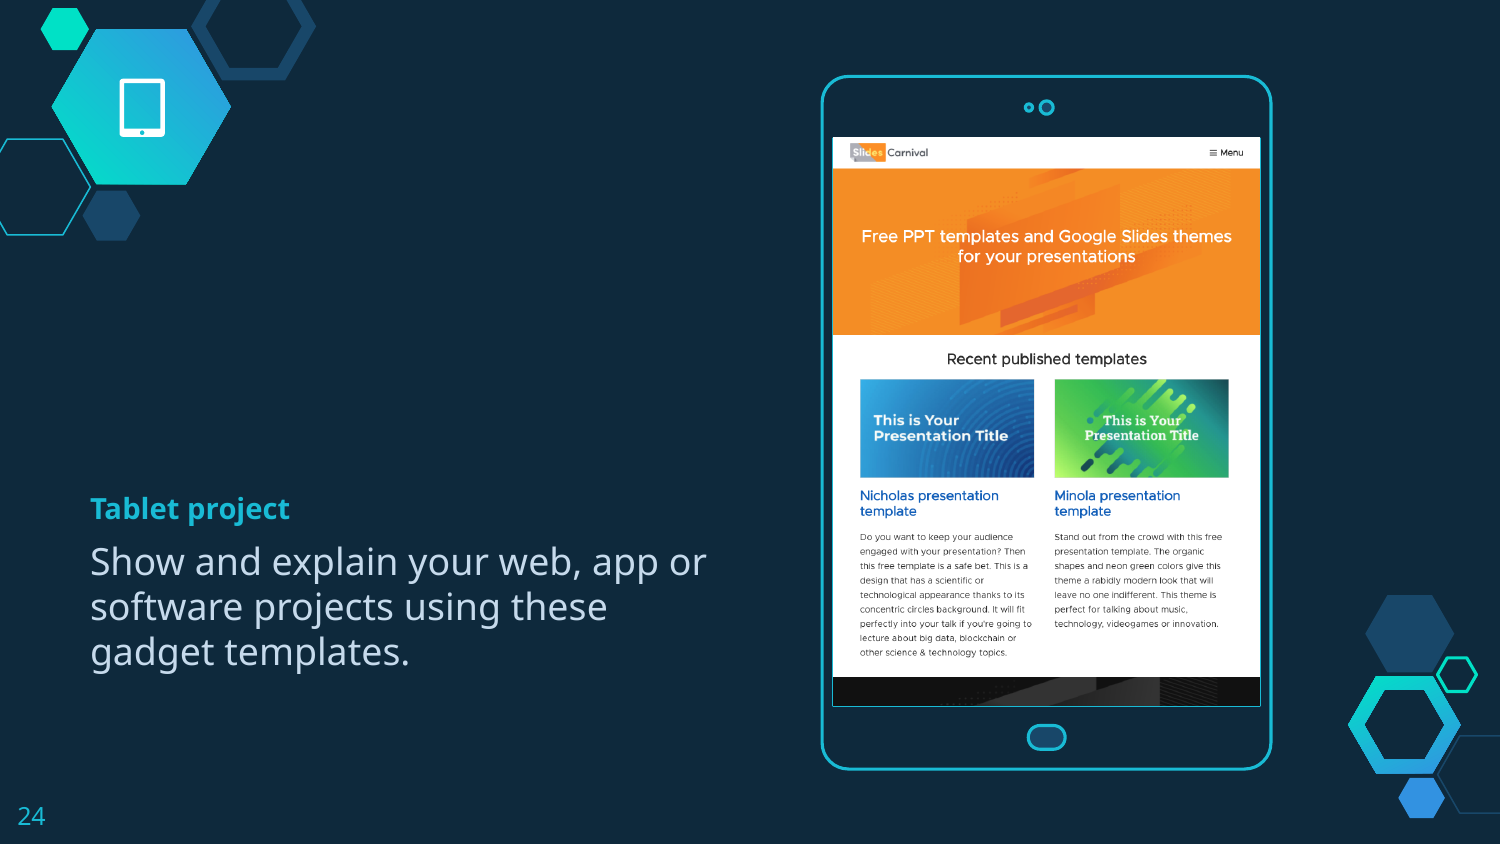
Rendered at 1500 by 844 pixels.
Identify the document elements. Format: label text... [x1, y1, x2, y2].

list Tablet project Show and explain your web, app or software projects using these gadget templates. [75, 242, 748, 689]
picture [832, 137, 1260, 707]
text_box [119, 78, 165, 137]
slide_number 24 [2, 785, 93, 844]
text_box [821, 76, 1272, 770]
